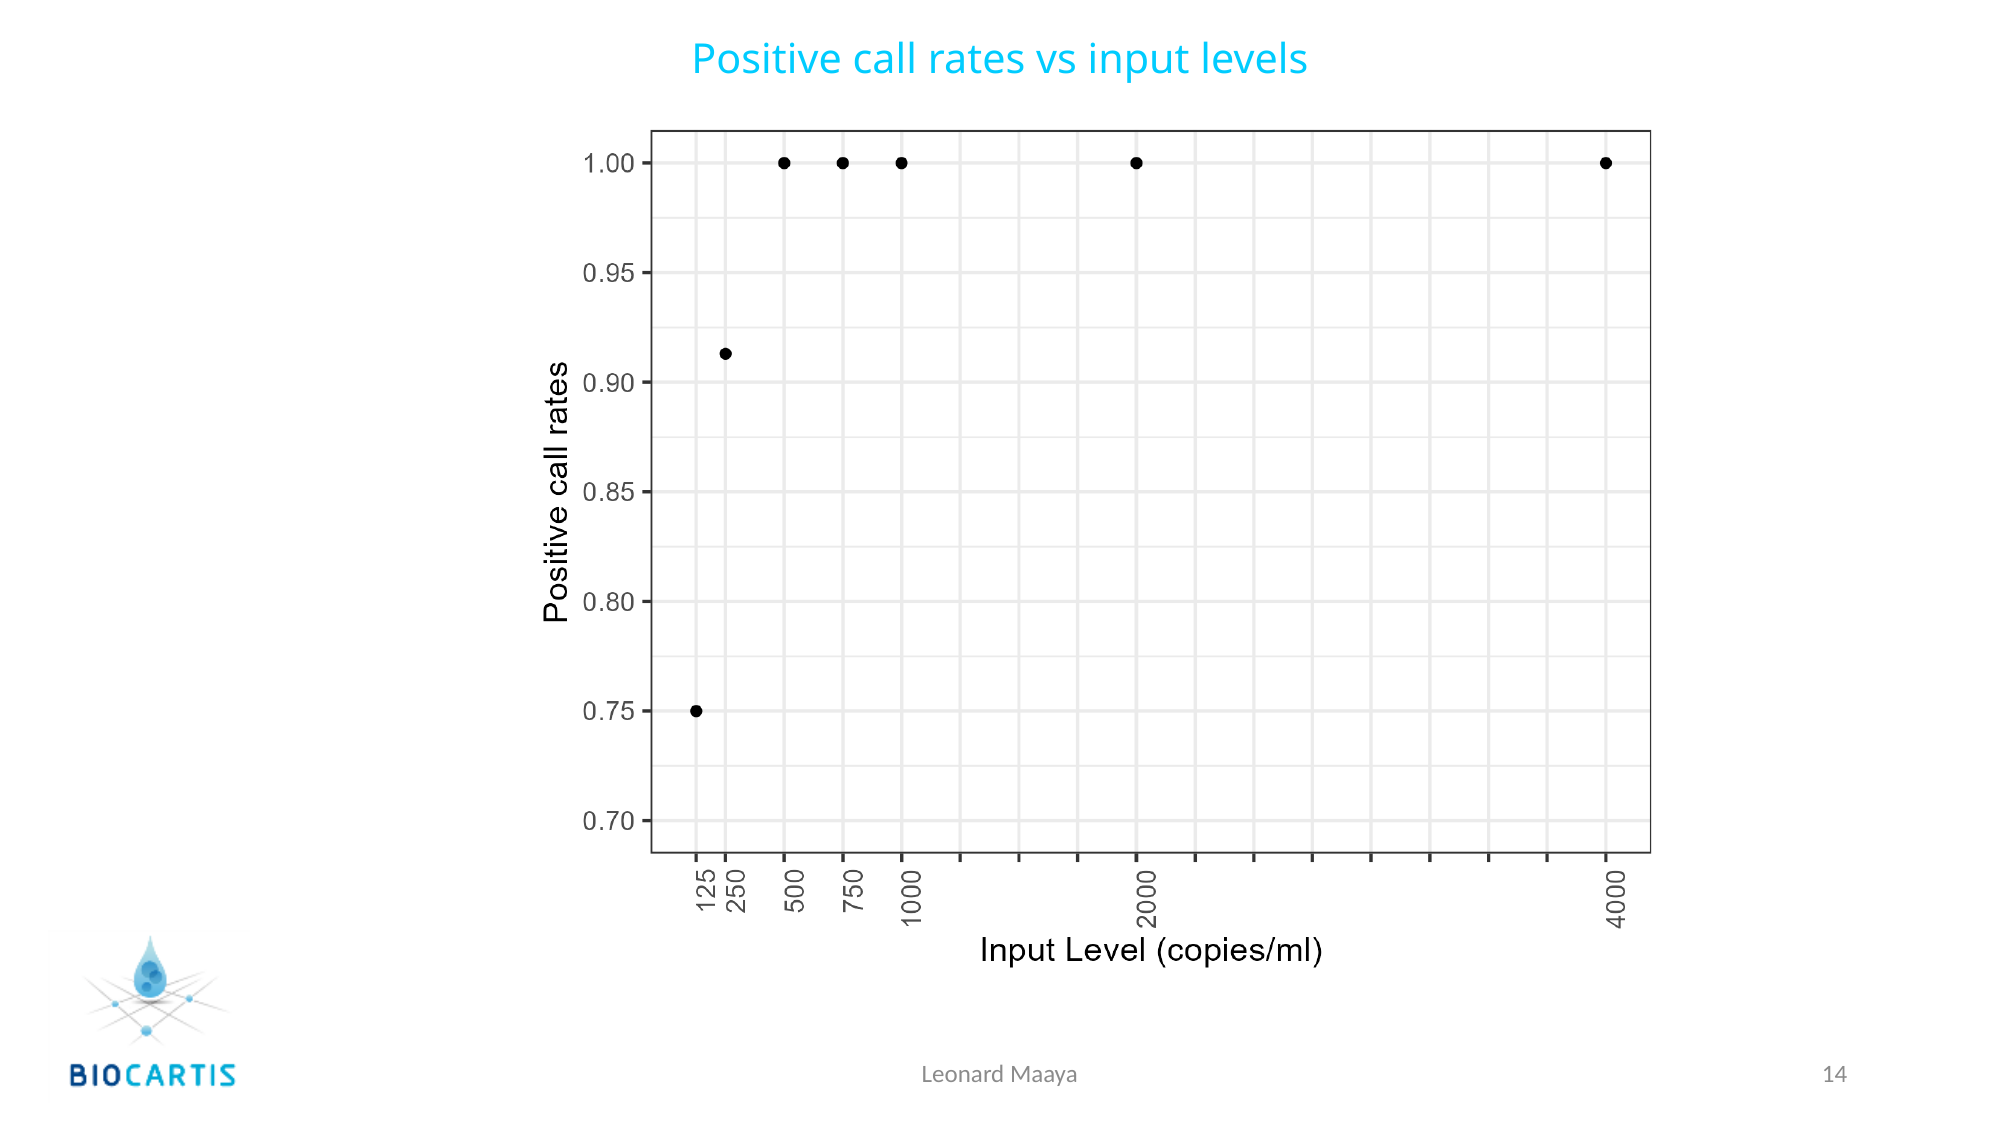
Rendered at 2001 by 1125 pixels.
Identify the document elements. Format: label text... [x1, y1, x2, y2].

picture [48, 930, 250, 1103]
footer Leonard Maaya [662, 1042, 1338, 1103]
slide_number 14 [1412, 1042, 1863, 1103]
picture [526, 113, 1668, 984]
subtitle Positive call rates vs input levels [249, 30, 1750, 91]
